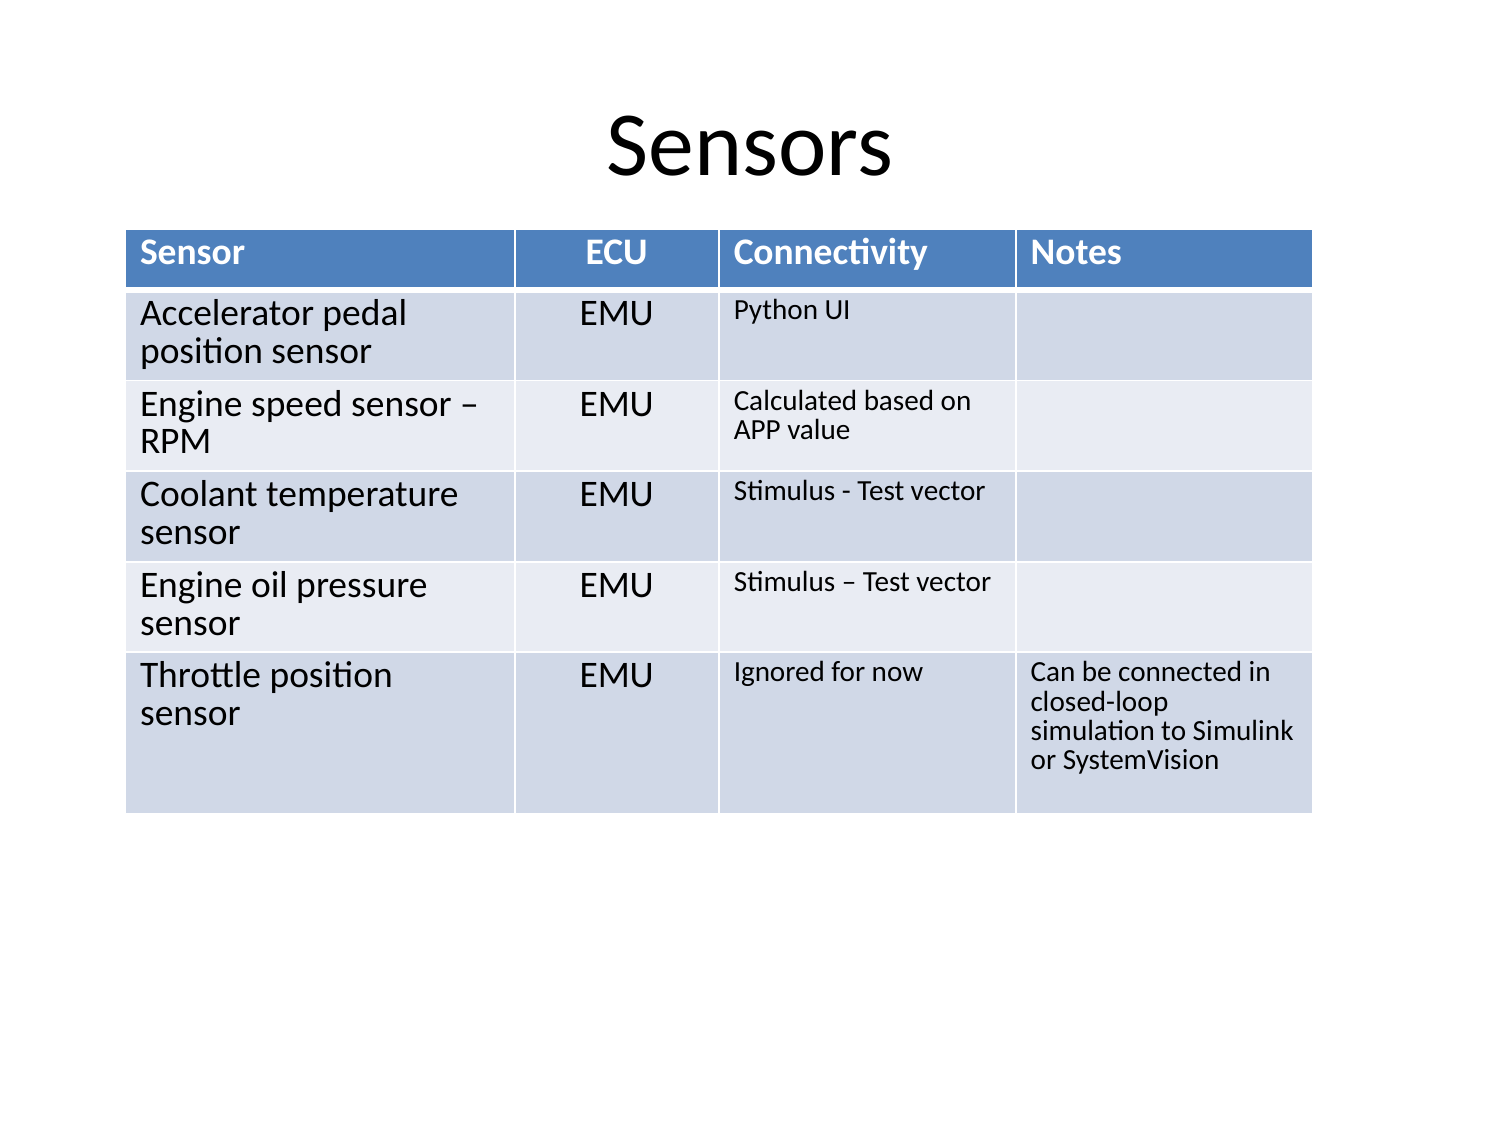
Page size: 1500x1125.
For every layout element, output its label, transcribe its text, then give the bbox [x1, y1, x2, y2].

table_cell Stimulus - Test vector [720, 472, 1015, 561]
table_cell EMU [516, 653, 718, 813]
table_cell Can be connected in closed-loop simulation to Simulink or SystemVision [1017, 653, 1312, 813]
table_header Connectivity [720, 230, 1015, 287]
table_cell [1017, 293, 1312, 380]
table_cell Ignored for now [720, 653, 1015, 813]
title Sensors [75, 45, 1425, 233]
table_header Notes [1017, 230, 1312, 287]
table_cell EMU [516, 563, 718, 651]
table_header ECU [516, 230, 718, 287]
table_cell EMU [516, 293, 718, 380]
table_cell Engine oil pressure sensor [126, 563, 514, 651]
table_cell Calculated based on APP value [720, 381, 1015, 470]
table_cell [1017, 381, 1312, 470]
table_cell Throttle position sensor [126, 653, 514, 813]
table_cell Coolant temperature sensor [126, 472, 514, 561]
table_cell [1017, 563, 1312, 651]
table_cell [1017, 472, 1312, 561]
table_header Sensor [126, 230, 514, 287]
table_cell Engine speed sensor – RPM [126, 381, 514, 470]
table_cell Accelerator pedal position sensor [126, 293, 514, 380]
table_cell EMU [516, 472, 718, 561]
table_cell Python UI [720, 293, 1015, 380]
table_cell Stimulus – Test vector [720, 563, 1015, 651]
table_cell EMU [516, 381, 718, 470]
